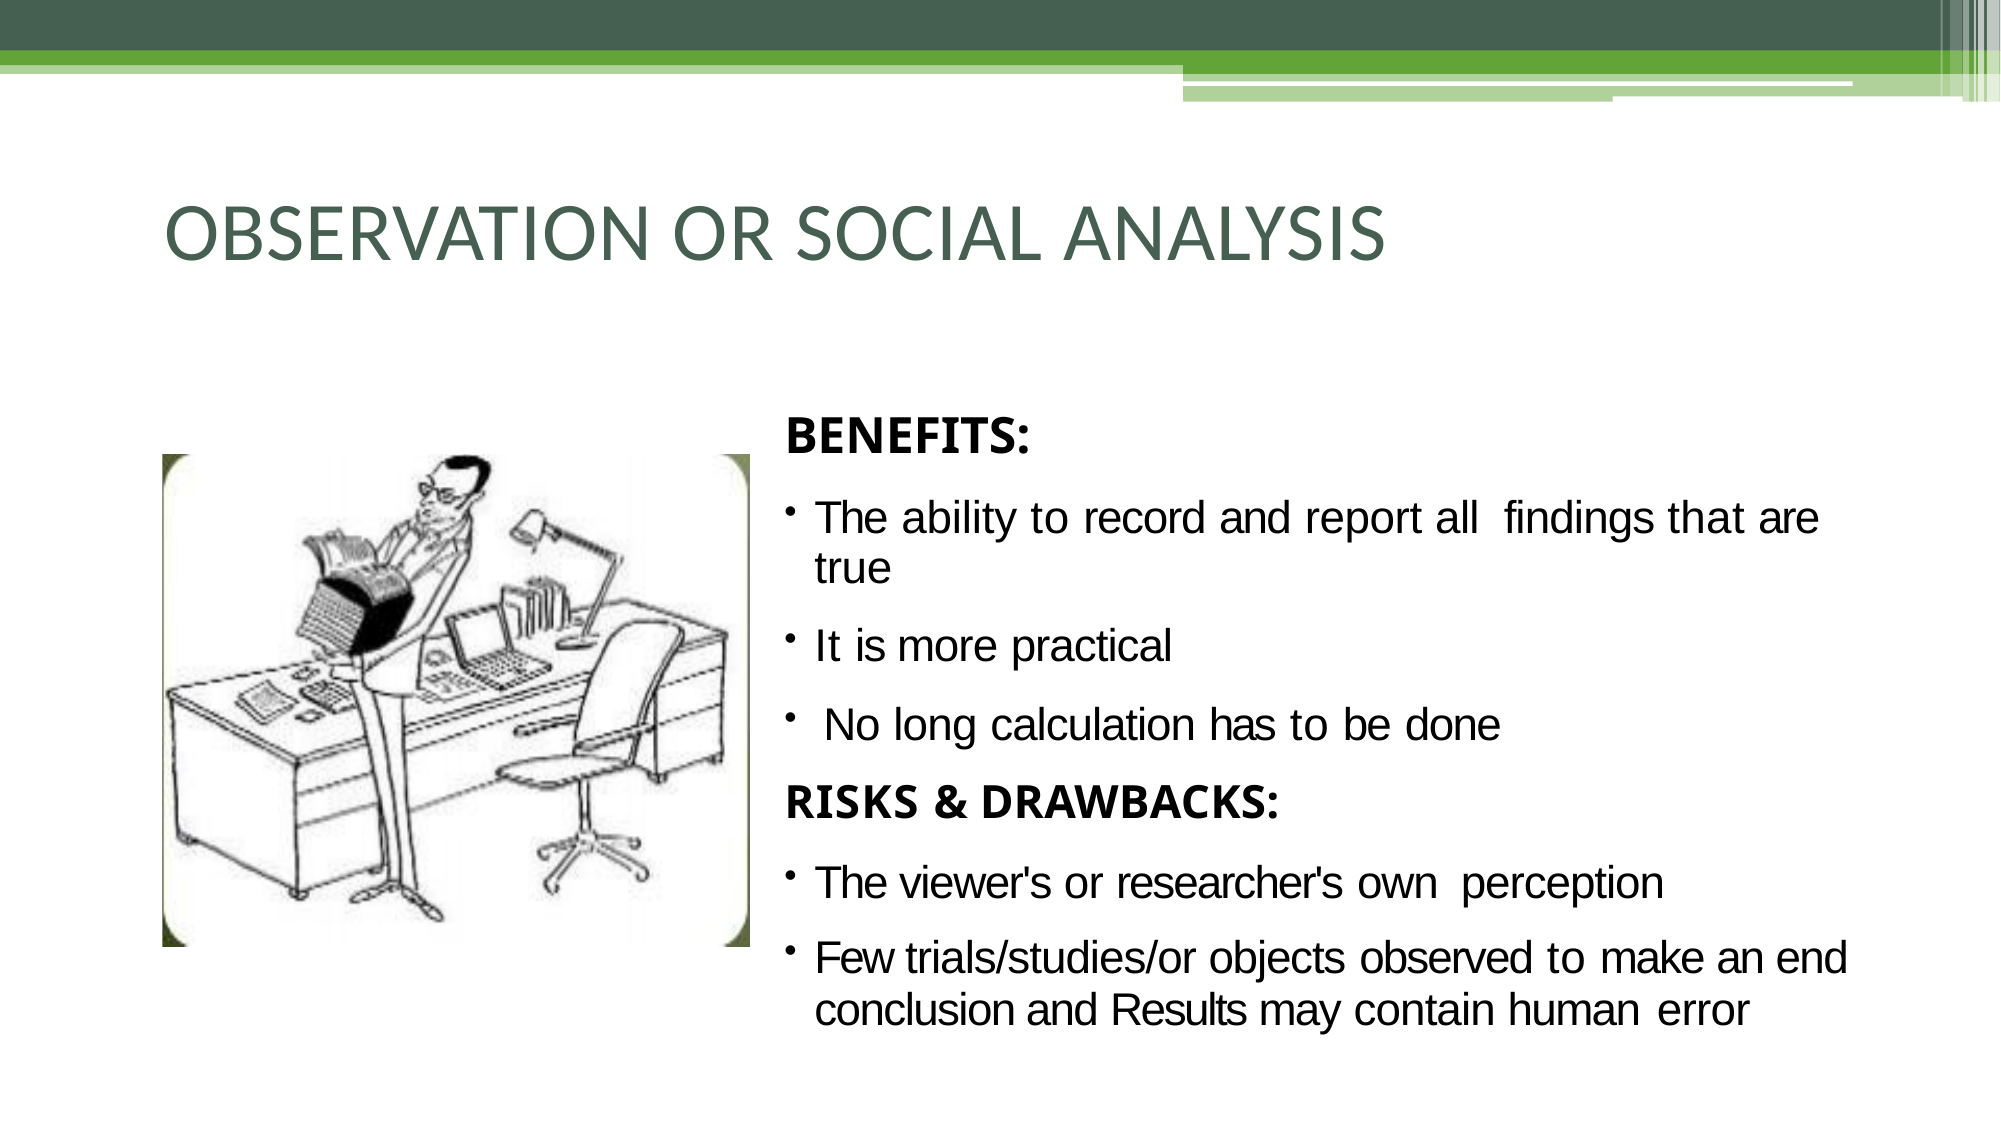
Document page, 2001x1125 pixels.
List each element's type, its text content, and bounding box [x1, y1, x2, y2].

text_box BENEFITS: The ability to record and report all findings that are true It is more practical No long calculation has to be done RISKS & DRAWBACKS: The viewer's or researcher's own perception Few trials/studies/or objects observed to make an end conclusion and Results may contain human error [782, 375, 1963, 1111]
title OBSERVATION OR SOCIAL ANALYSIS [162, 174, 1525, 366]
text_box [162, 454, 750, 947]
